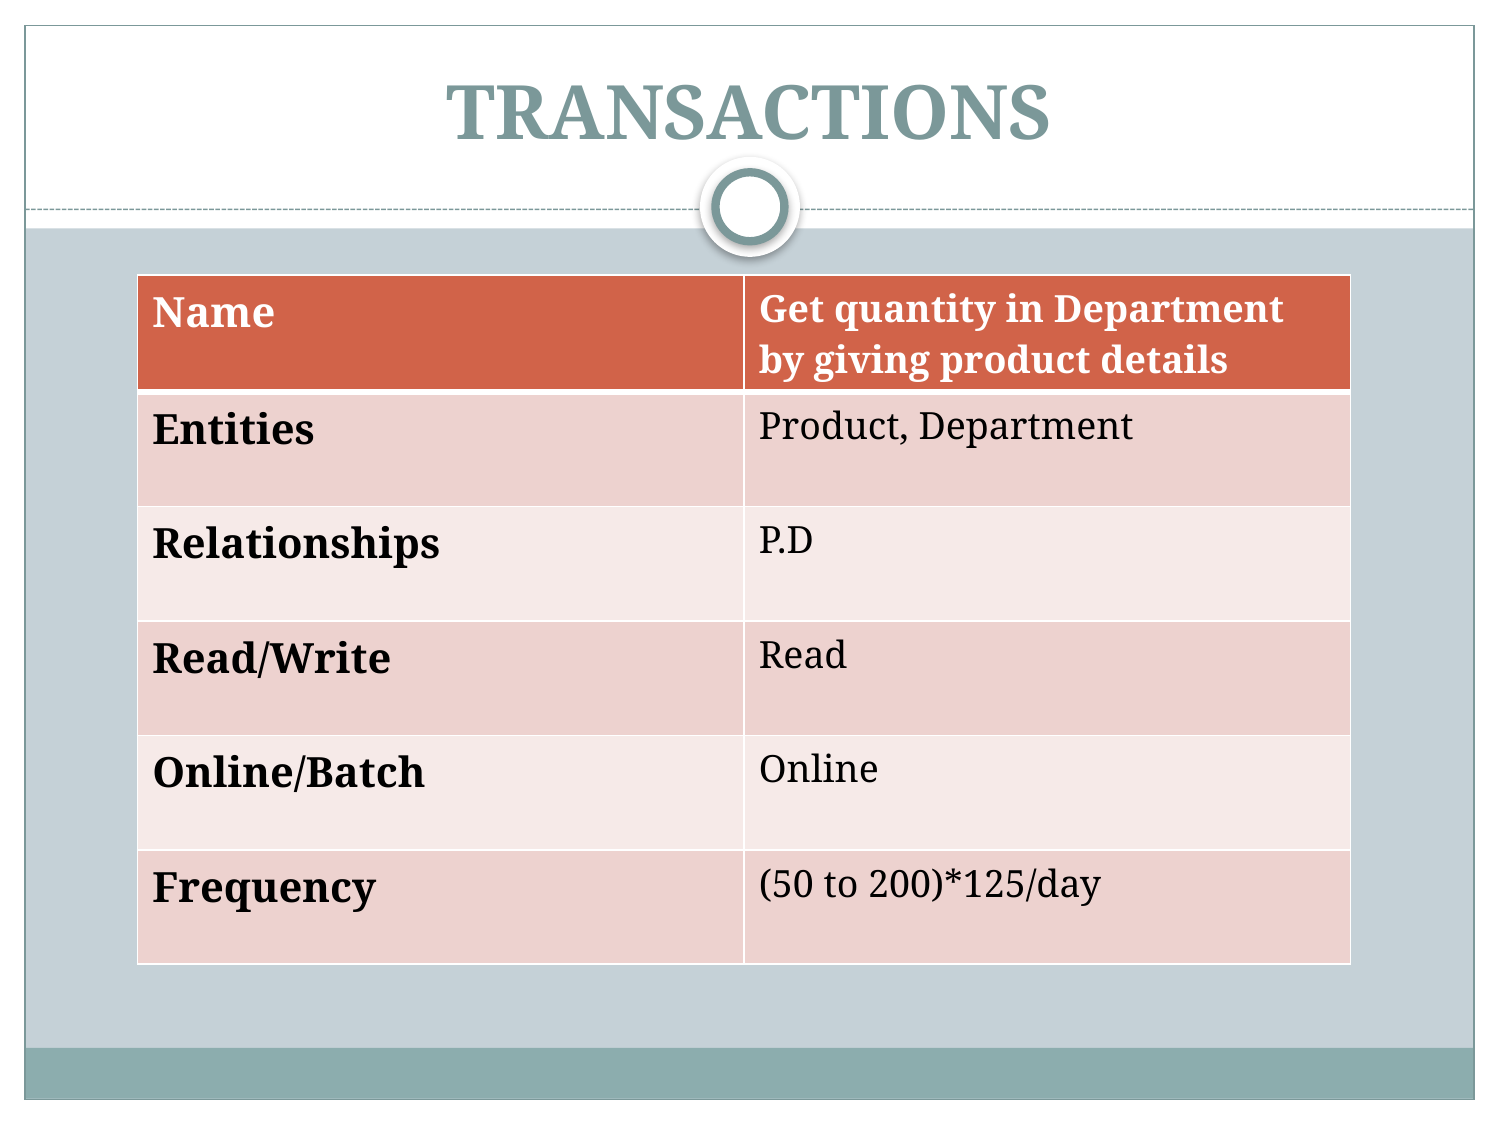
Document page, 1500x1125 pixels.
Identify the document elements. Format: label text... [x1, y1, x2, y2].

table_cell P.D [745, 507, 1350, 620]
table_cell Online [745, 736, 1350, 849]
table_cell Frequency [138, 851, 743, 963]
table_cell Read [745, 622, 1350, 735]
table_cell (50 to 200)*125/day [745, 851, 1350, 963]
table_cell Product, Department [745, 395, 1350, 506]
table_cell Online/Batch [138, 736, 743, 849]
table_header Get quantity in Department by giving product details [745, 276, 1350, 389]
table_header Name [138, 276, 743, 389]
table_cell Read/Write [138, 622, 743, 735]
table_cell Entities [138, 395, 743, 506]
table_cell Relationships [138, 507, 743, 620]
title TRANSACTIONS [49, 37, 1450, 162]
